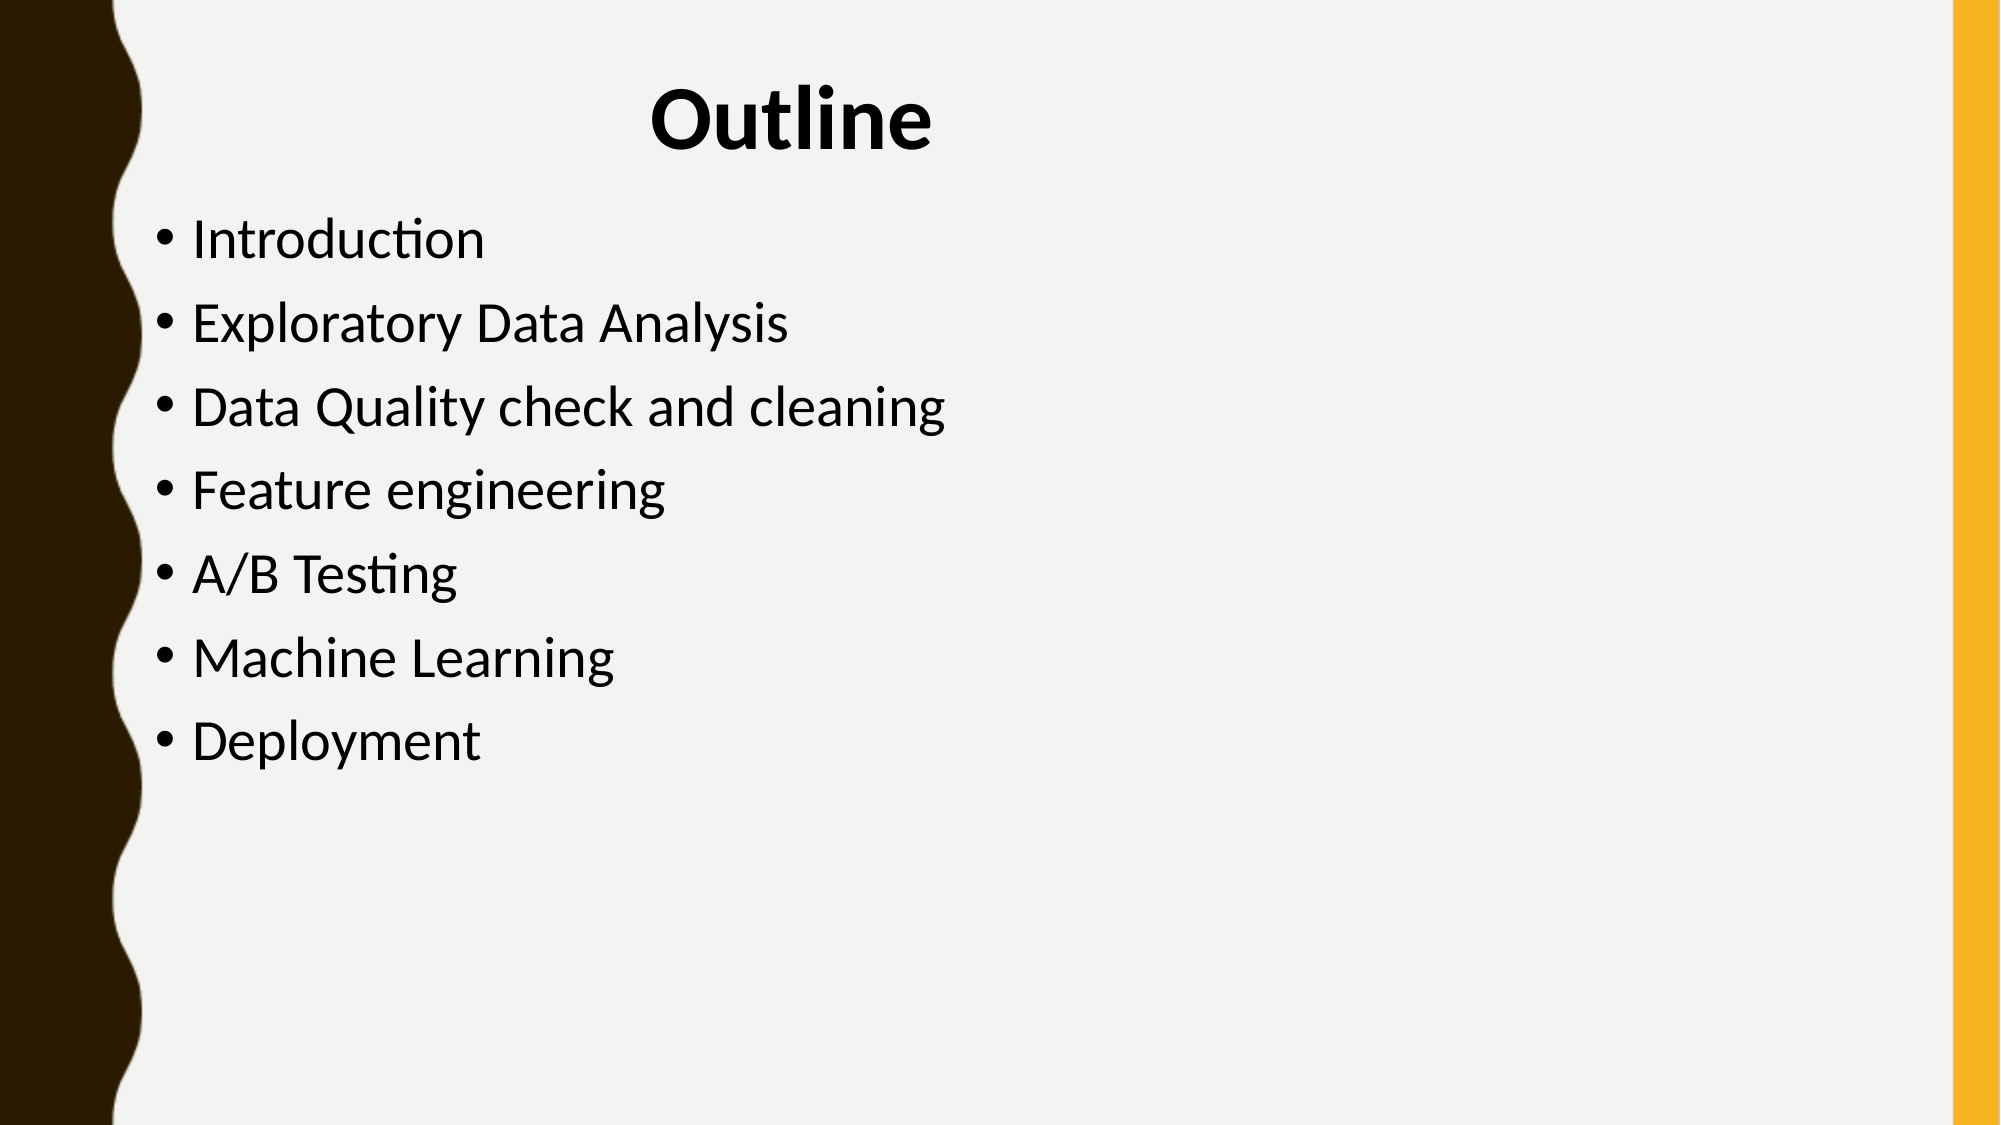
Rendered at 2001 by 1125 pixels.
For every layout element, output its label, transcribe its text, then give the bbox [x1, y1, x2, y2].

picture [0, 0, 2001, 1125]
title Outline [137, 51, 1863, 188]
list Introduction Exploratory Data Analysis Data Quality check and cleaning Feature engineering A/B Testing Machine Learning Deployment [139, 200, 1863, 1018]
